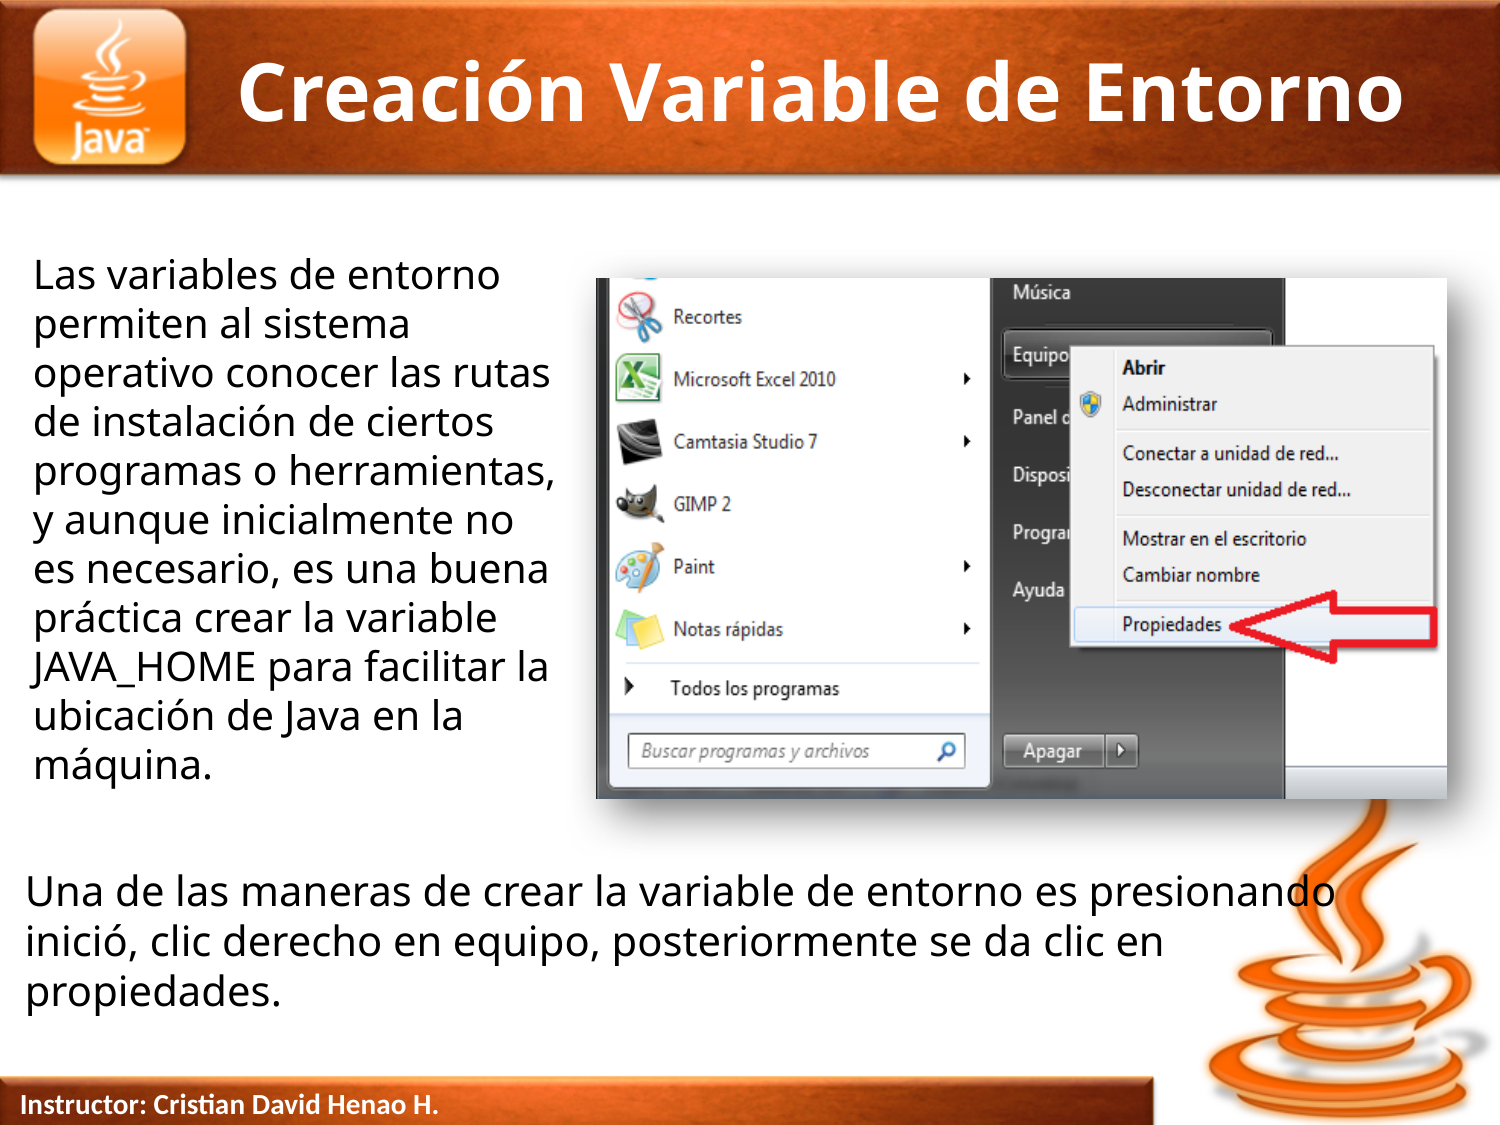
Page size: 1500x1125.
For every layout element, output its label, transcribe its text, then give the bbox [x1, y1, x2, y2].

text_box Una de las maneras de crear la variable de entorno es presionando inició, clic derecho en equipo, posteriormente se da clic en propiedades. [10, 857, 1390, 1023]
text_box Instructor: Cristian David Henao H. [4, 1082, 1140, 1124]
picture [0, 0, 1500, 1125]
list Las variables de entorno permiten al sistema operativo conocer las rutas de instalación de ciertos programas o herramientas, y aunque inicialmente no es necesario, es una buena práctica crear la variable JAVA_HOME para facilitar la ubicación de Java en la máquina. [17, 241, 573, 835]
title Creación Variable de Entorno [218, 0, 1425, 183]
